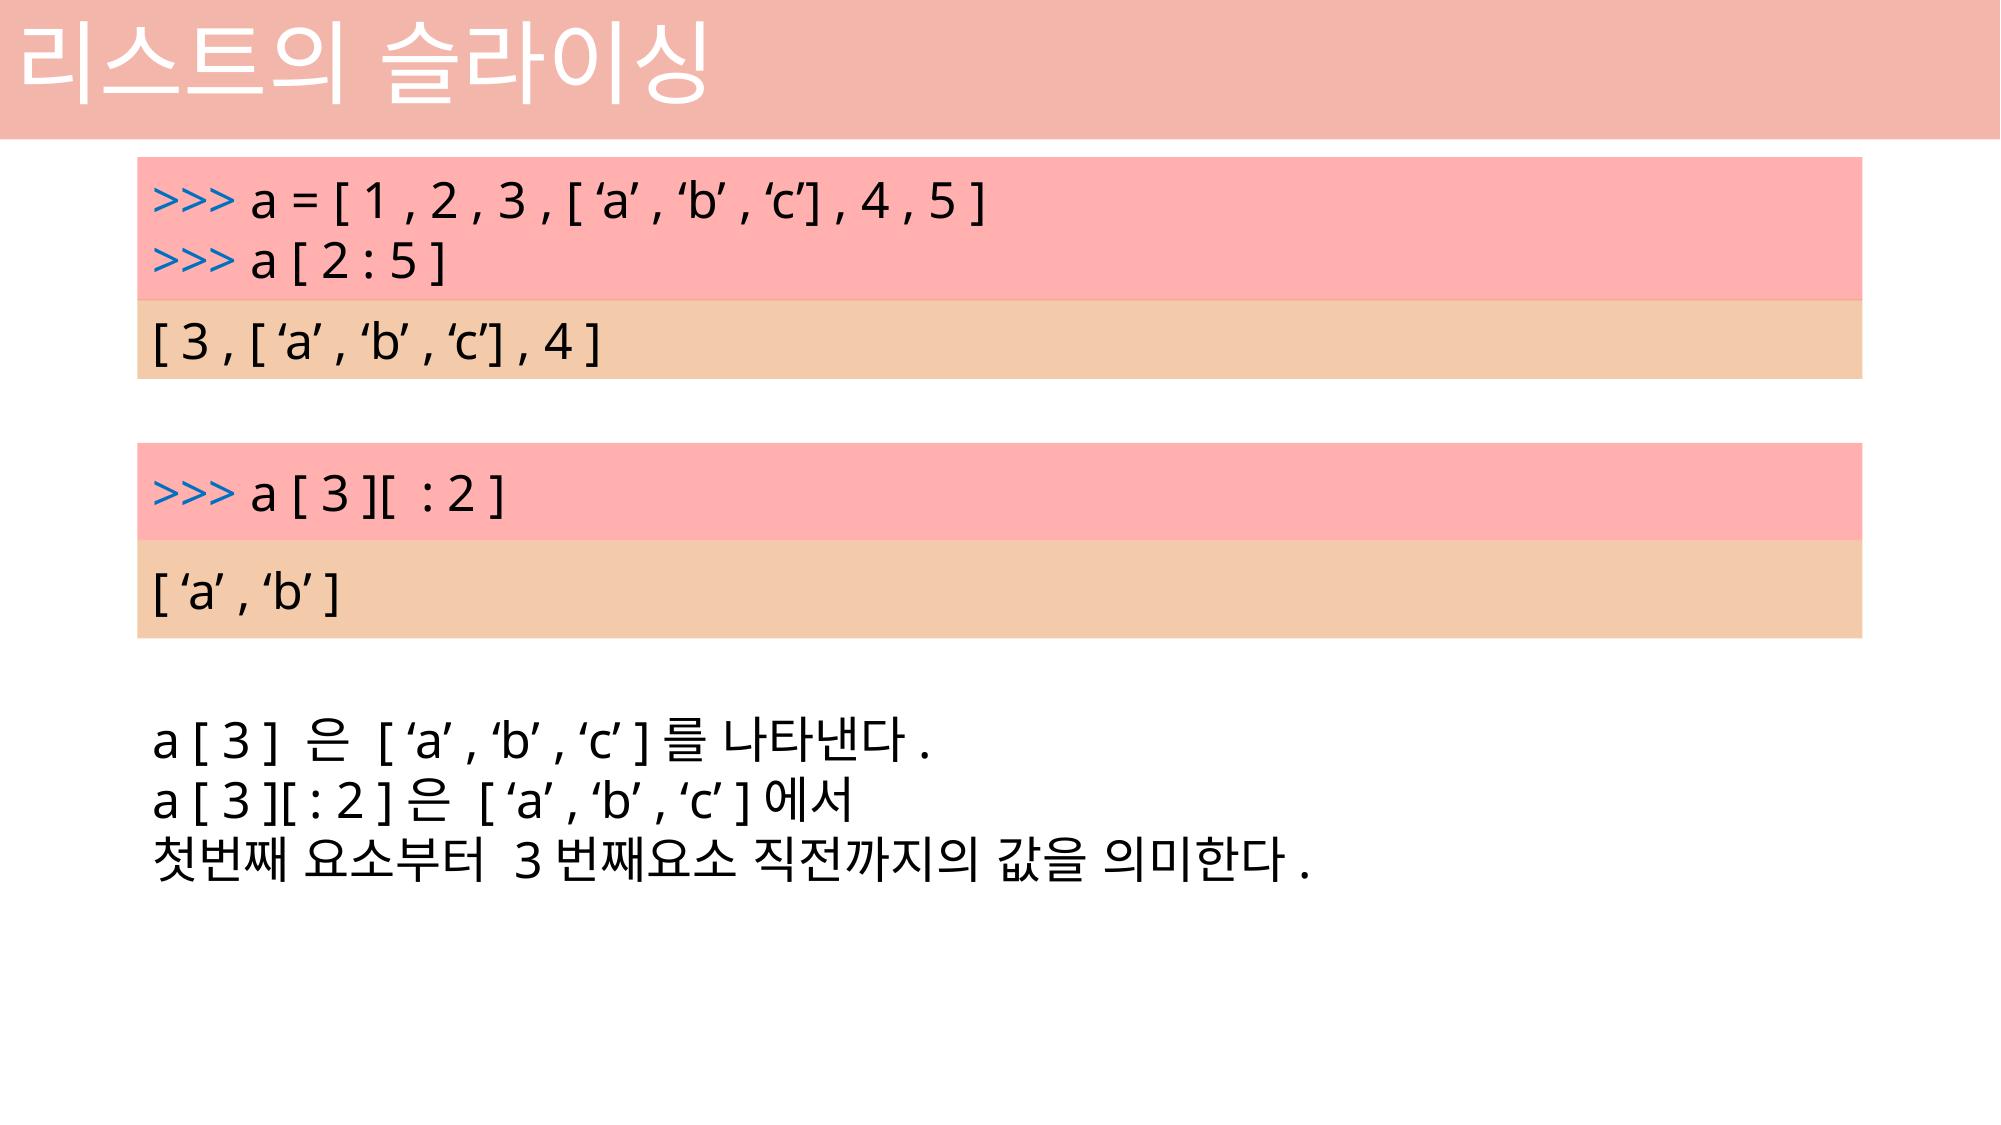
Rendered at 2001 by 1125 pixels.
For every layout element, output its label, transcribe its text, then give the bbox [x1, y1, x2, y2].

text_box a [ 3 ] 은 [ ‘a’ , ‘b’ , ‘c’ ]를 나타낸다. a [ 3 ][ : 2 ]은 [ ‘a’ , ‘b’ , ‘c’ ]에서 첫번째 요소부터 3번째요소 직전까지의 값을 의미한다. [137, 700, 1863, 896]
text_box [ ‘a’ , ‘b’ ] [137, 540, 1863, 639]
title 리스트의 슬라이싱 [0, 0, 2000, 140]
text_box [ 3 , [ ‘a’ , ‘b’ , ‘c’] , 4 ] [137, 299, 1863, 379]
text_box >>> a [ 3 ][ : 2 ] [137, 442, 1863, 540]
text_box >>> a = [ 1 , 2 , 3 , [ ‘a’ , ‘b’ , ‘c’] , 4 , 5 ] >>> a [ 2 : 5 ] [137, 157, 1863, 299]
